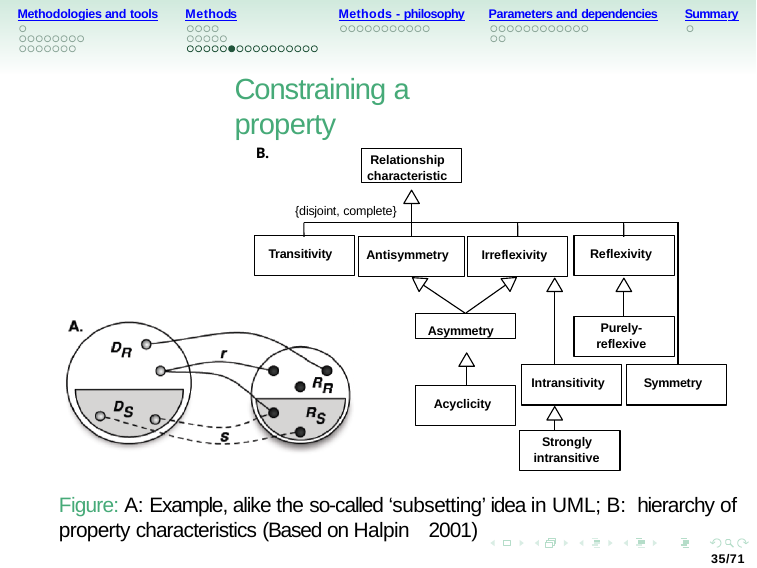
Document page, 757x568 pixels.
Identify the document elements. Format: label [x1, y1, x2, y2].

text_box [361, 148, 462, 183]
text_box [254, 190, 727, 405]
text_box [59, 310, 354, 471]
text_box [253, 144, 273, 162]
text_box [56, 492, 749, 548]
text_box [709, 551, 748, 567]
text_box [0, 0, 757, 141]
text_box [415, 278, 622, 471]
text_box [574, 278, 675, 357]
